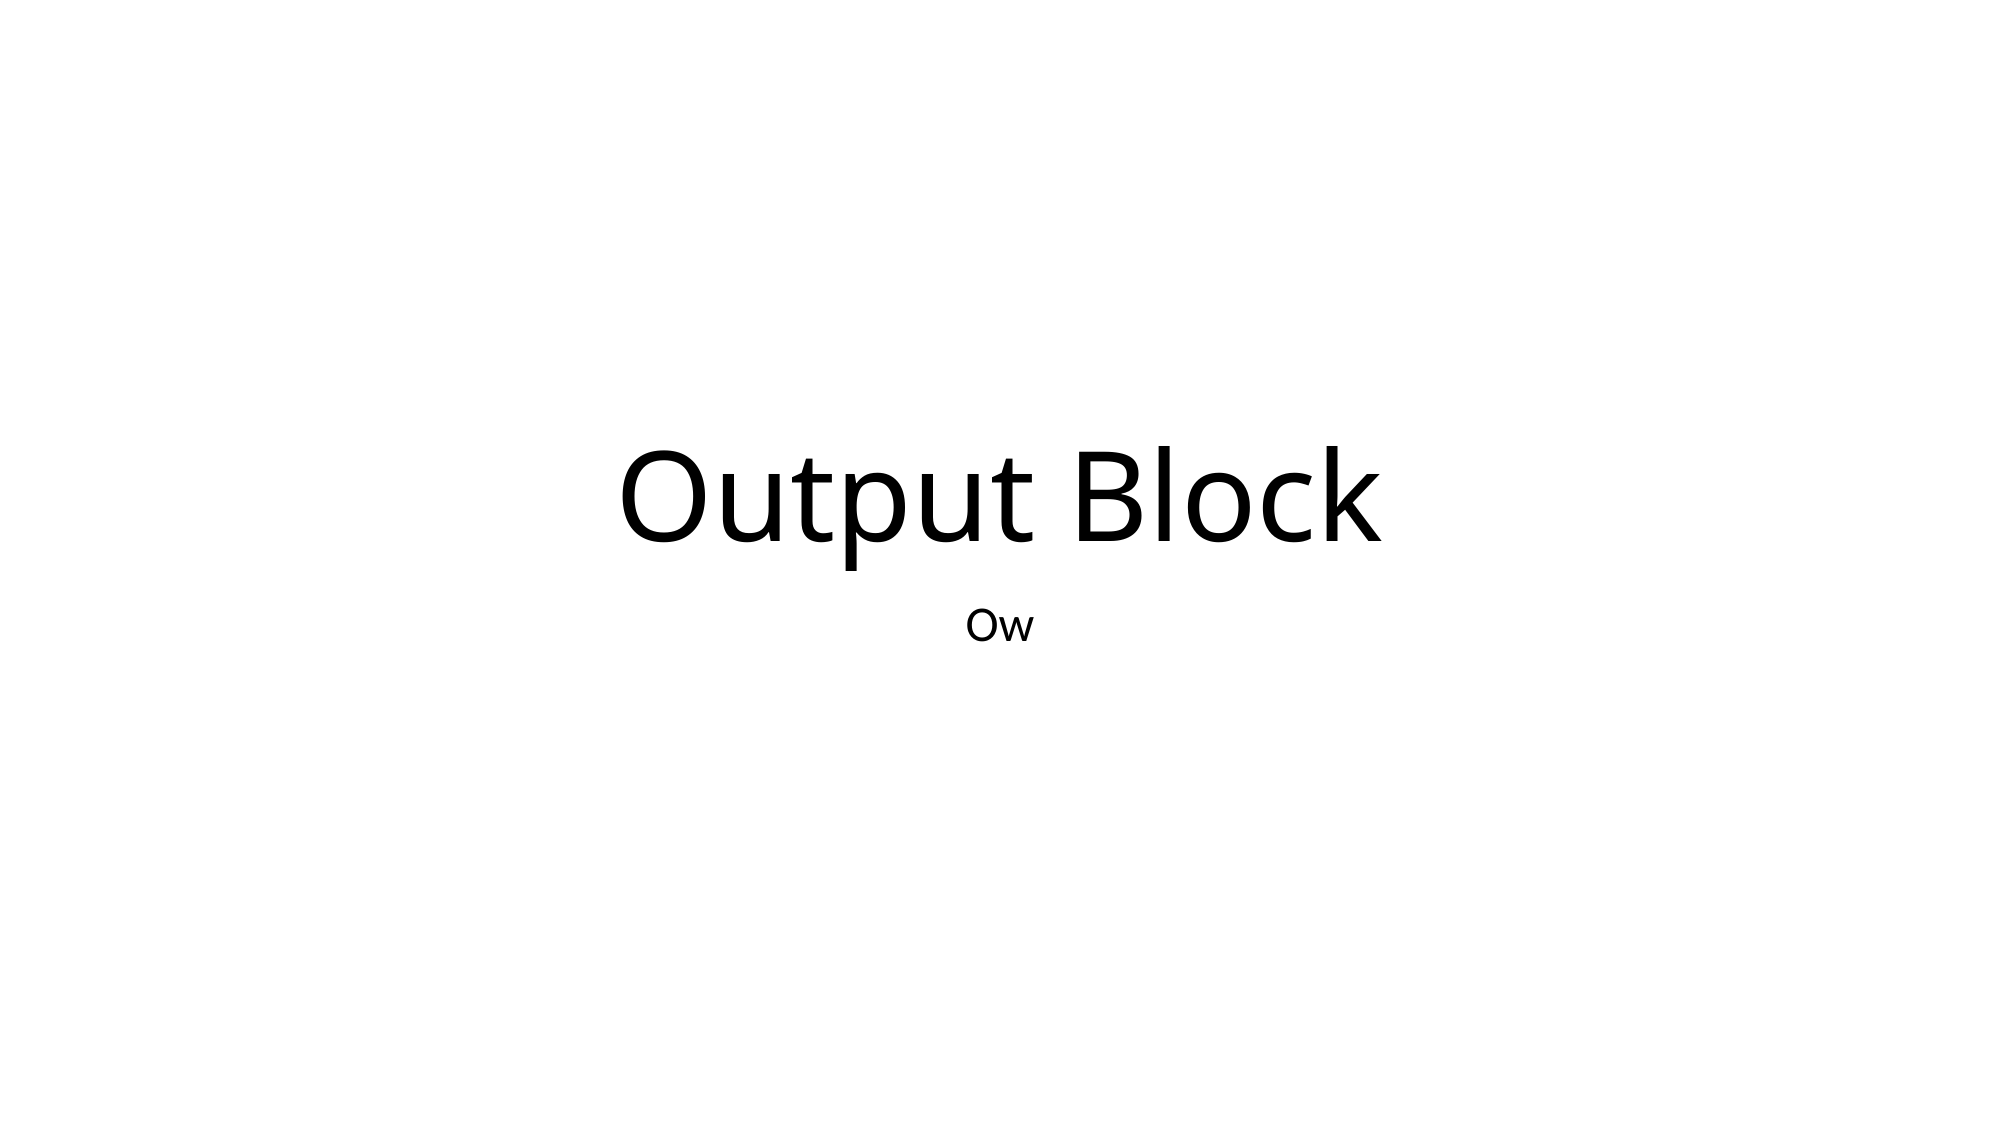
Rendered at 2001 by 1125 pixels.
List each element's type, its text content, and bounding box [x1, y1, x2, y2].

title Output Block [249, 184, 1750, 576]
subtitle Ow [249, 590, 1750, 863]
